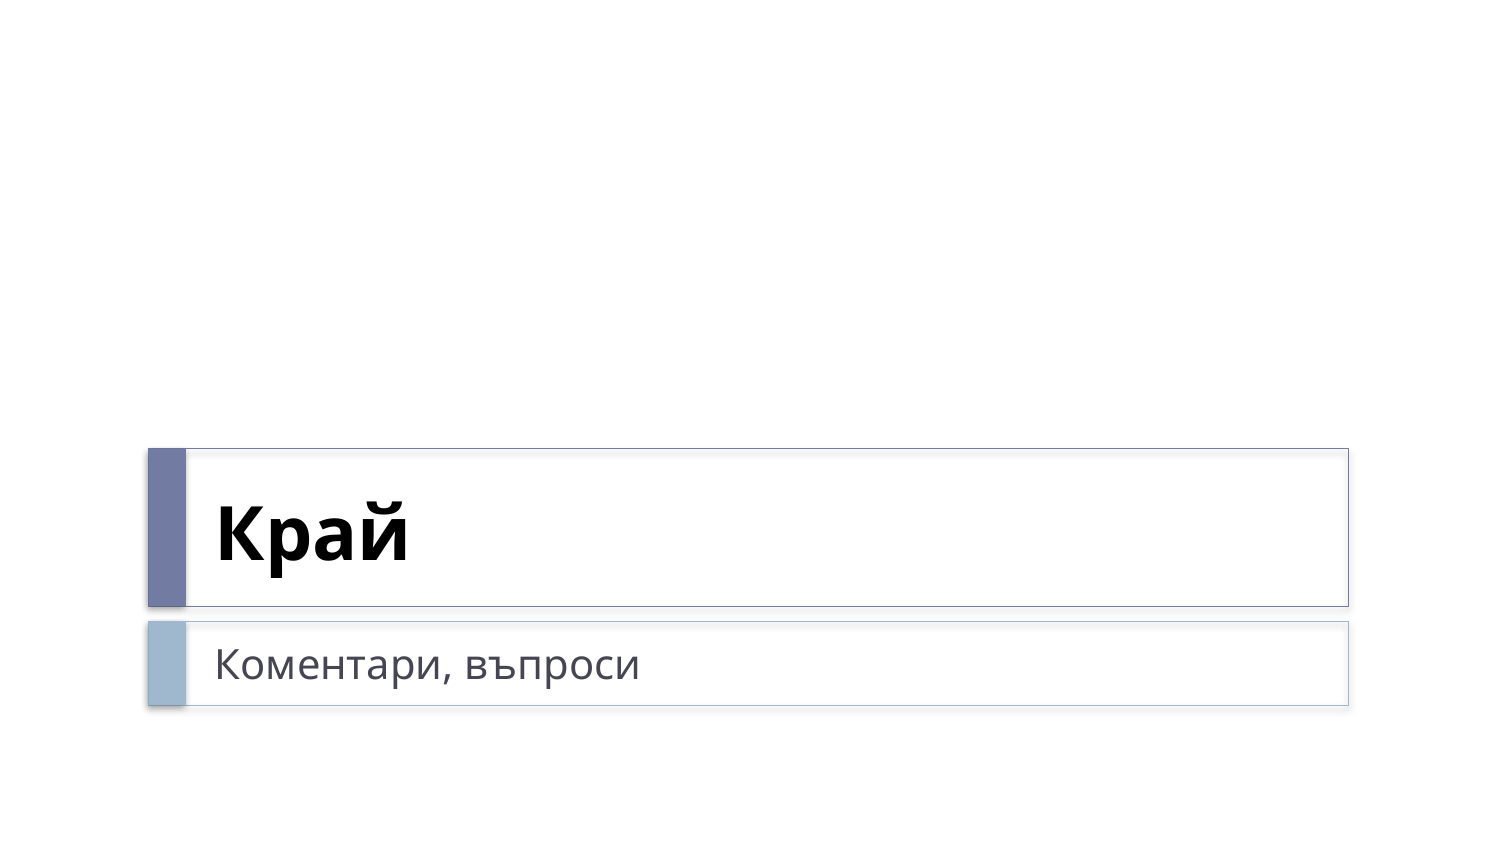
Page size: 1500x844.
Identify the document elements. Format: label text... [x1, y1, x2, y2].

subtitle Коментари, въпроси [200, 630, 1325, 697]
title Край [200, 478, 1325, 600]
